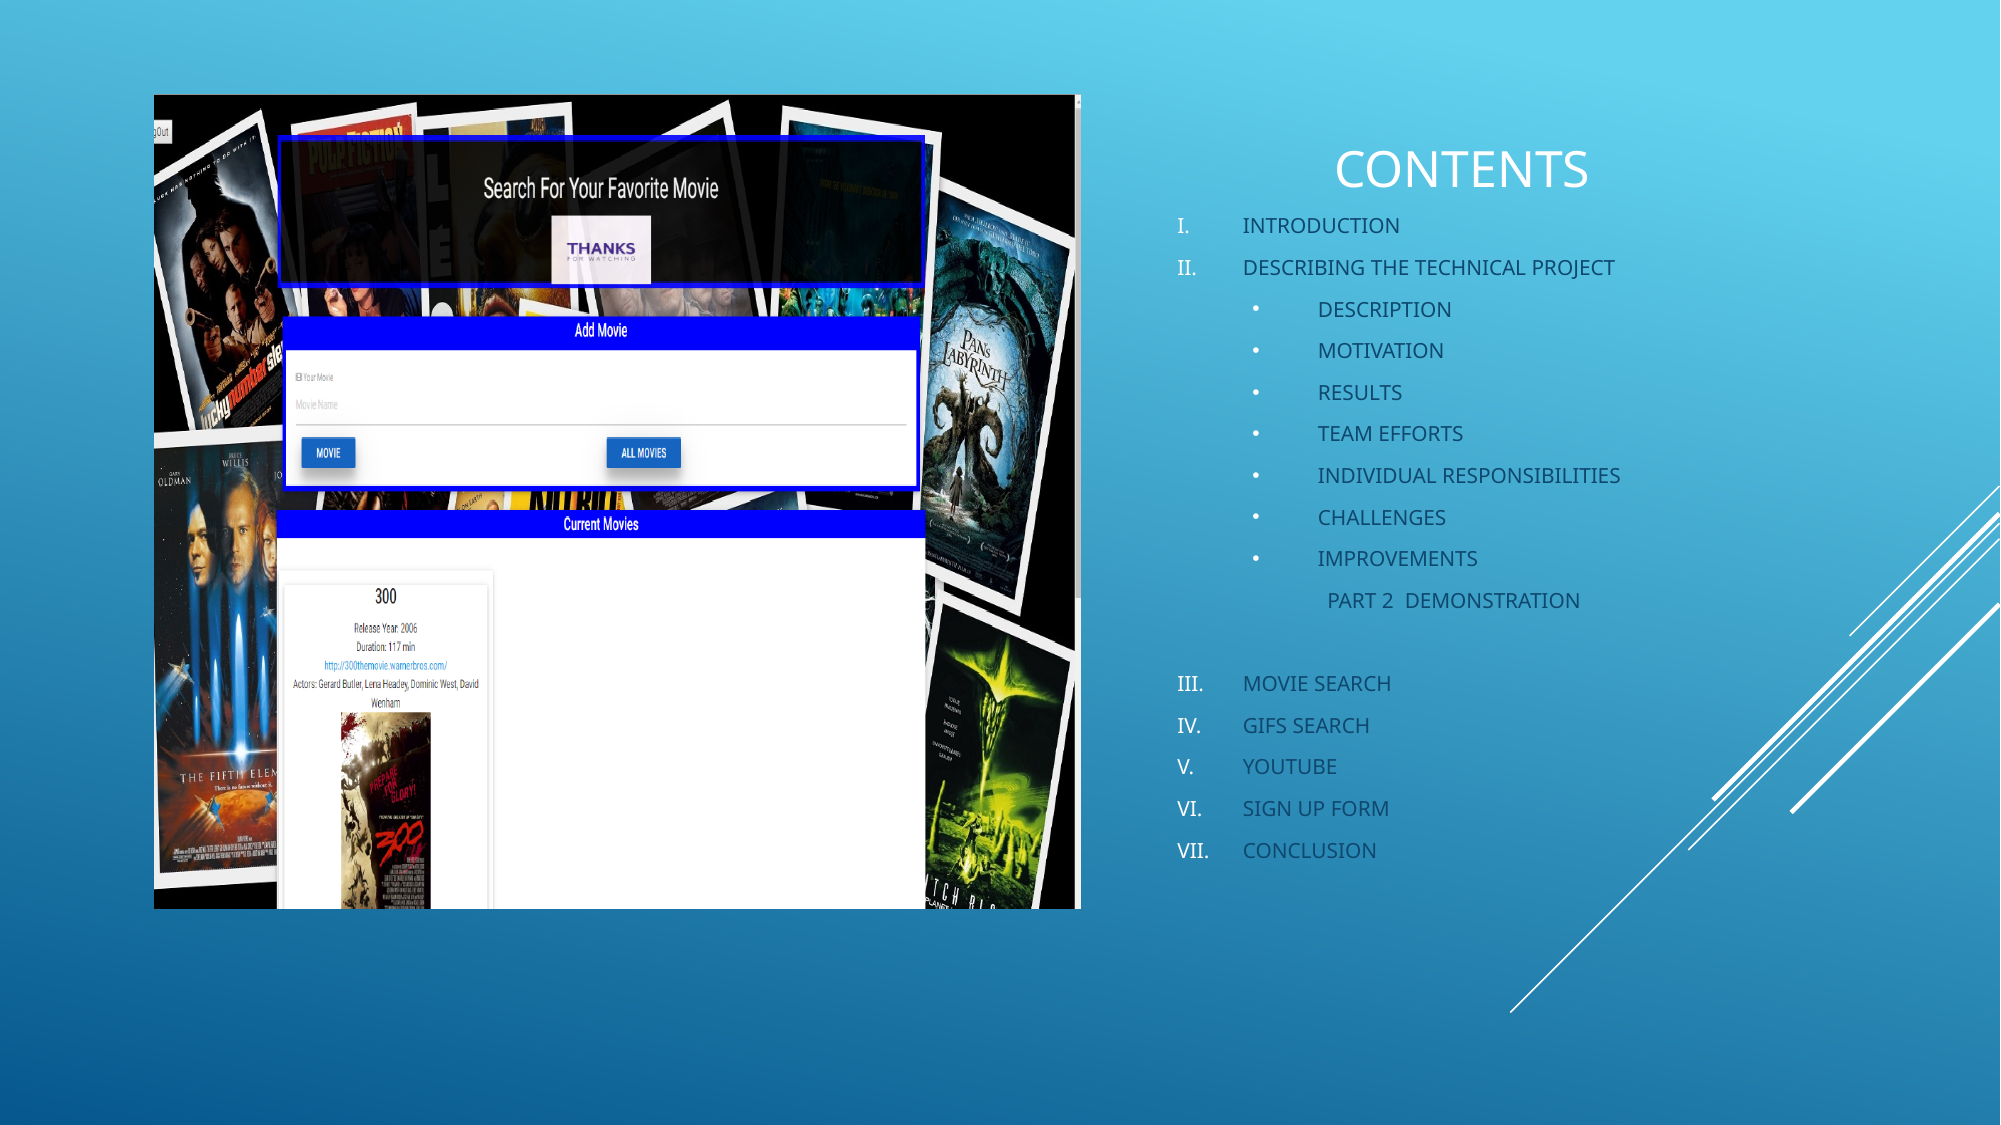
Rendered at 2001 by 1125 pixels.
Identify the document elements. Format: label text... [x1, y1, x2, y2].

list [153, 93, 1082, 910]
list INTRODUCTION DESCRIBING THE TECHNICAL PROJECT DESCRIPTION MOTIVATION RESULTS TEAM EFFORTS INDIVIDUAL RESPONSIBILITIES CHALLENGES IMPROVEMENTS PART 2 DEMONSTRATION MOVIE SEARCH GIFS SEARCH YOUTUBE SIGN UP FORM CONCLUSION [1162, 205, 1783, 909]
title CONTENTS [1162, 112, 1763, 205]
